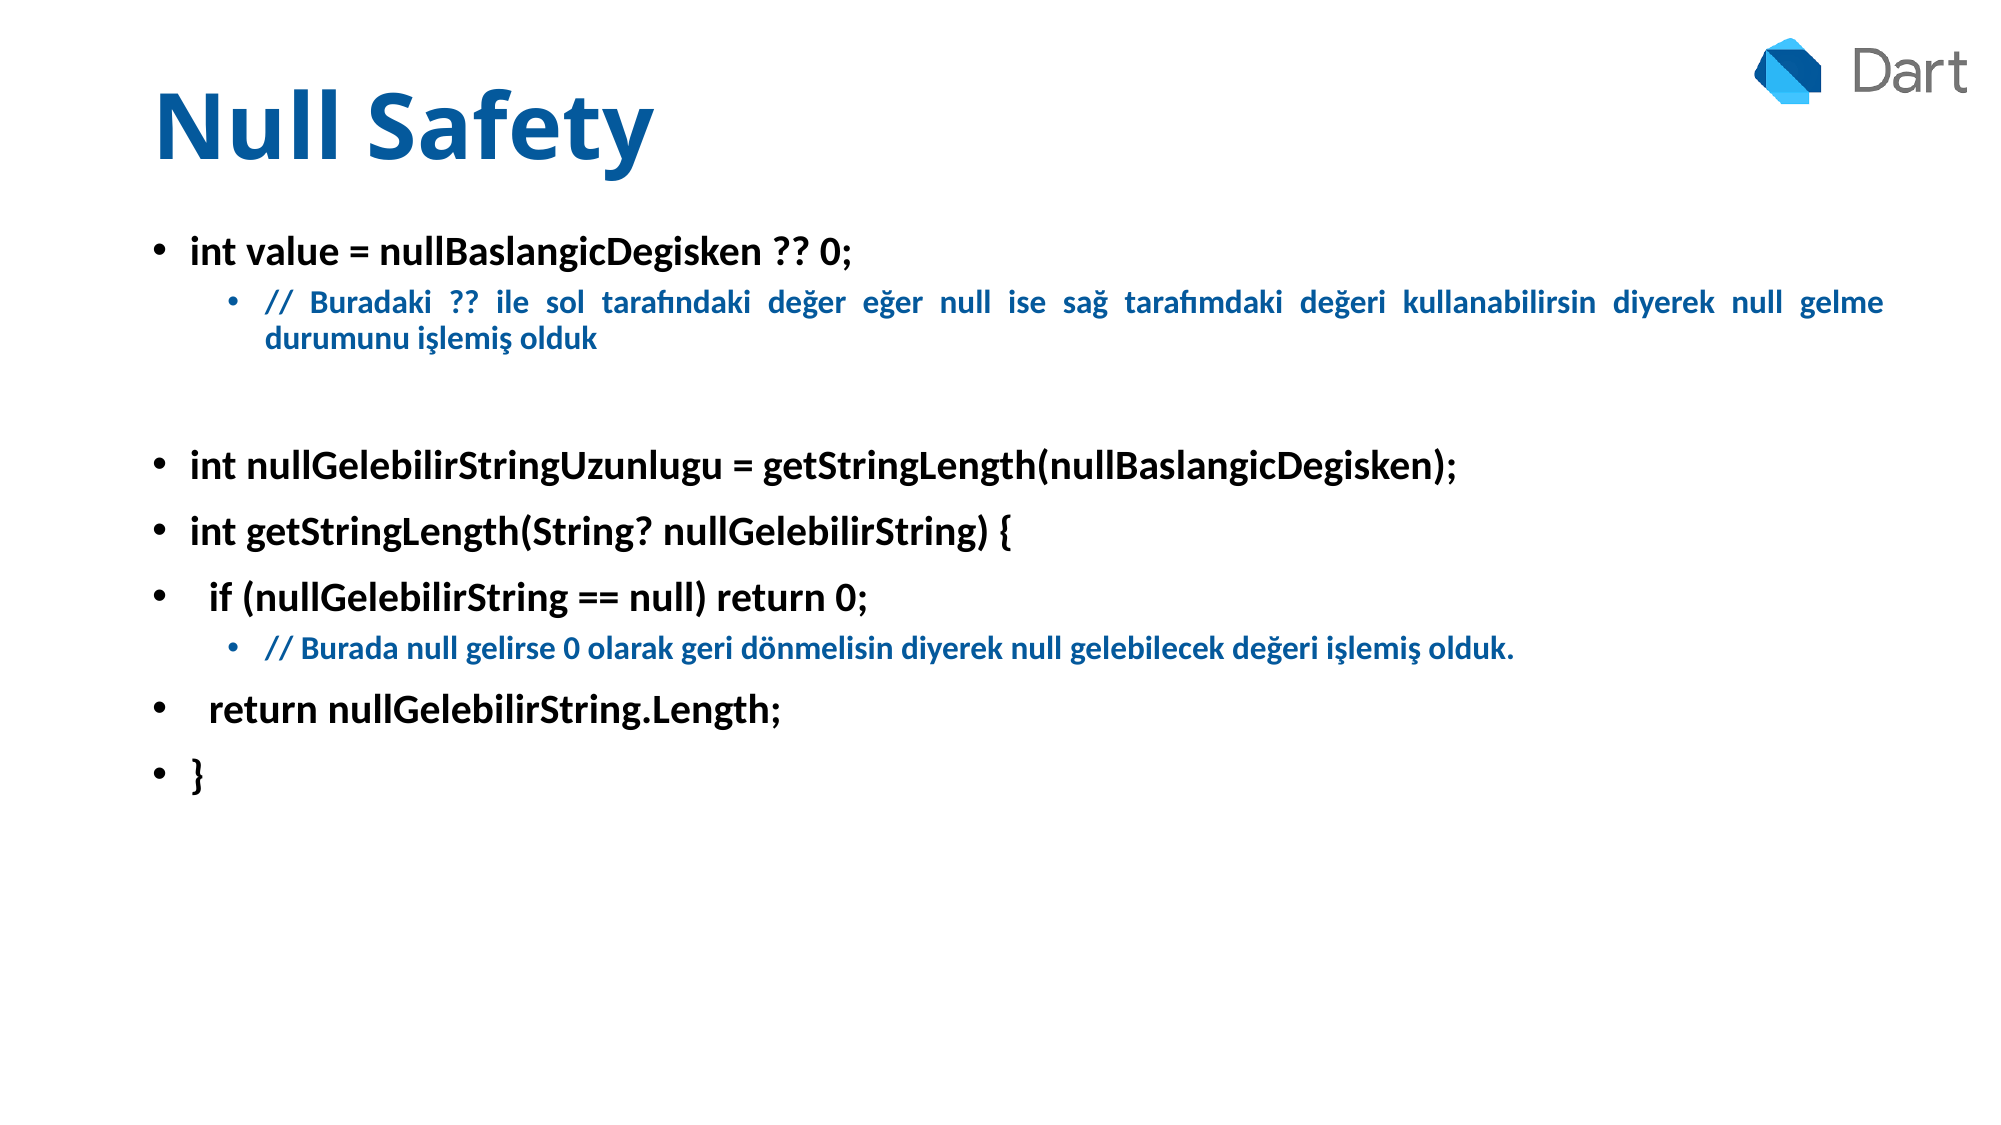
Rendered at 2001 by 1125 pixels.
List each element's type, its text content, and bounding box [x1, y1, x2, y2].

title Null Safety [137, 59, 1863, 199]
list int value = nullBaslangicDegisken ?? 0; // Buradaki ?? ile sol tarafındaki değer eğer null ise sağ tarafımdaki değeri kullanabilirsin diyerek null gelme durumunu işlemiş olduk int nullGelebilirStringUzunlugu = getStringLength(nullBaslangicDegisken); int getStringLength(String? nullGelebilirString) { if (nullGelebilirString == null) return 0; // Burada null gelirse 0 olarak geri dönmelisin diyerek null gelebilecek değeri işlemiş olduk. return nullGelebilirString.Length; } [137, 222, 1903, 1014]
picture [1749, 9, 1972, 133]
